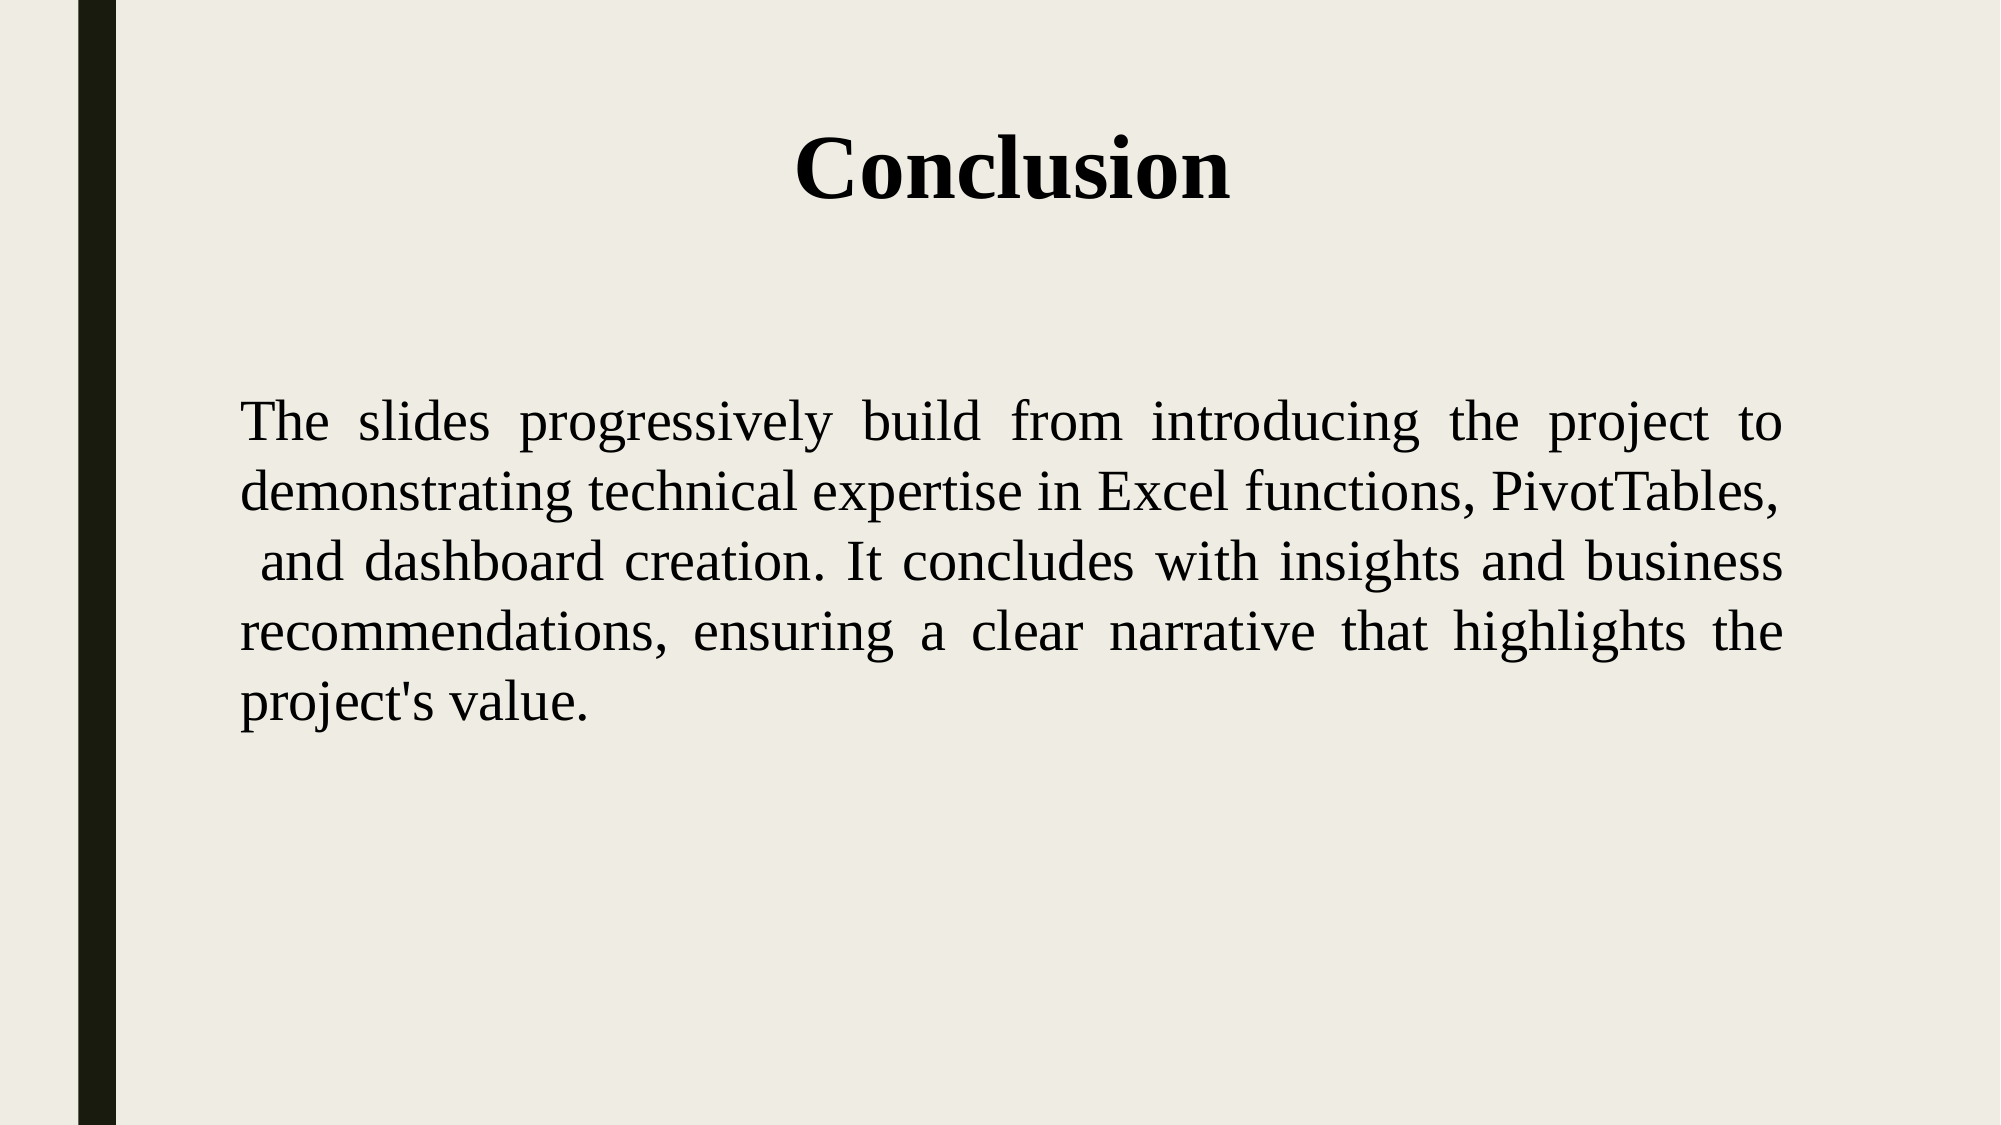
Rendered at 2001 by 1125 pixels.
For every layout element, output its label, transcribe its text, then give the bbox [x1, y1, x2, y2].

list The slides progressively build from introducing the project to demonstrating technical expertise in Excel functions, PivotTables, and dashboard creation. It concludes with insights and business recommendations, ensuring a clear narrative that highlights the project's value. [225, 375, 1800, 963]
title Conclusion [225, 112, 1800, 357]
